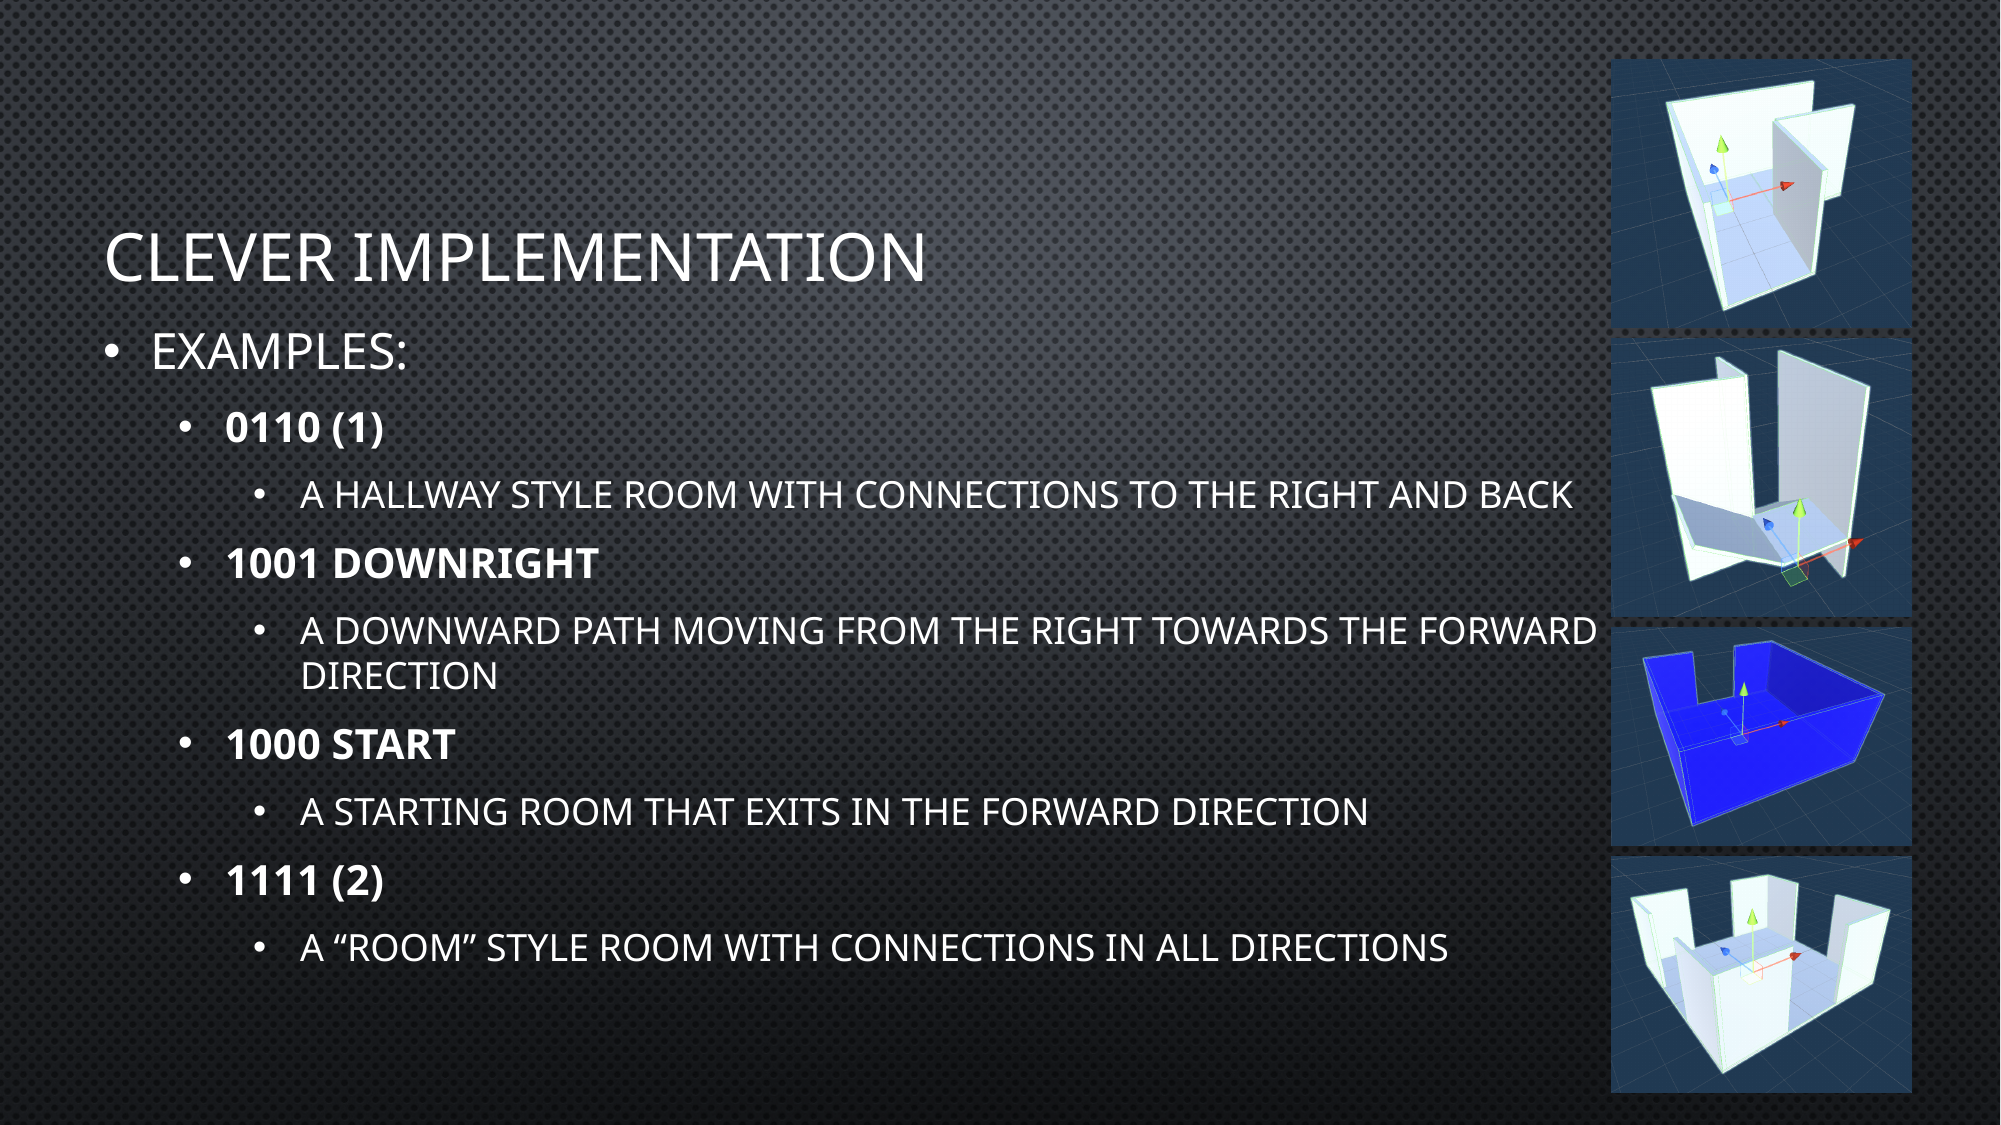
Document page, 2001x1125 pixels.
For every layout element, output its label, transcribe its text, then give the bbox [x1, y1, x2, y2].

picture [1611, 59, 1913, 328]
title Clever Implementation [88, 98, 1611, 287]
picture [1611, 627, 1913, 846]
picture [1611, 856, 1913, 1093]
picture [1611, 338, 1913, 617]
list Examples: 0110 (1) A hallway style room with connections to the right and back 1001 DownRight A downward path moving from the right towards the forward direction 1000 Start A starting room that exits in the forward direction 1111 (2) A “room” style room with connections in all directions [88, 287, 1813, 1002]
